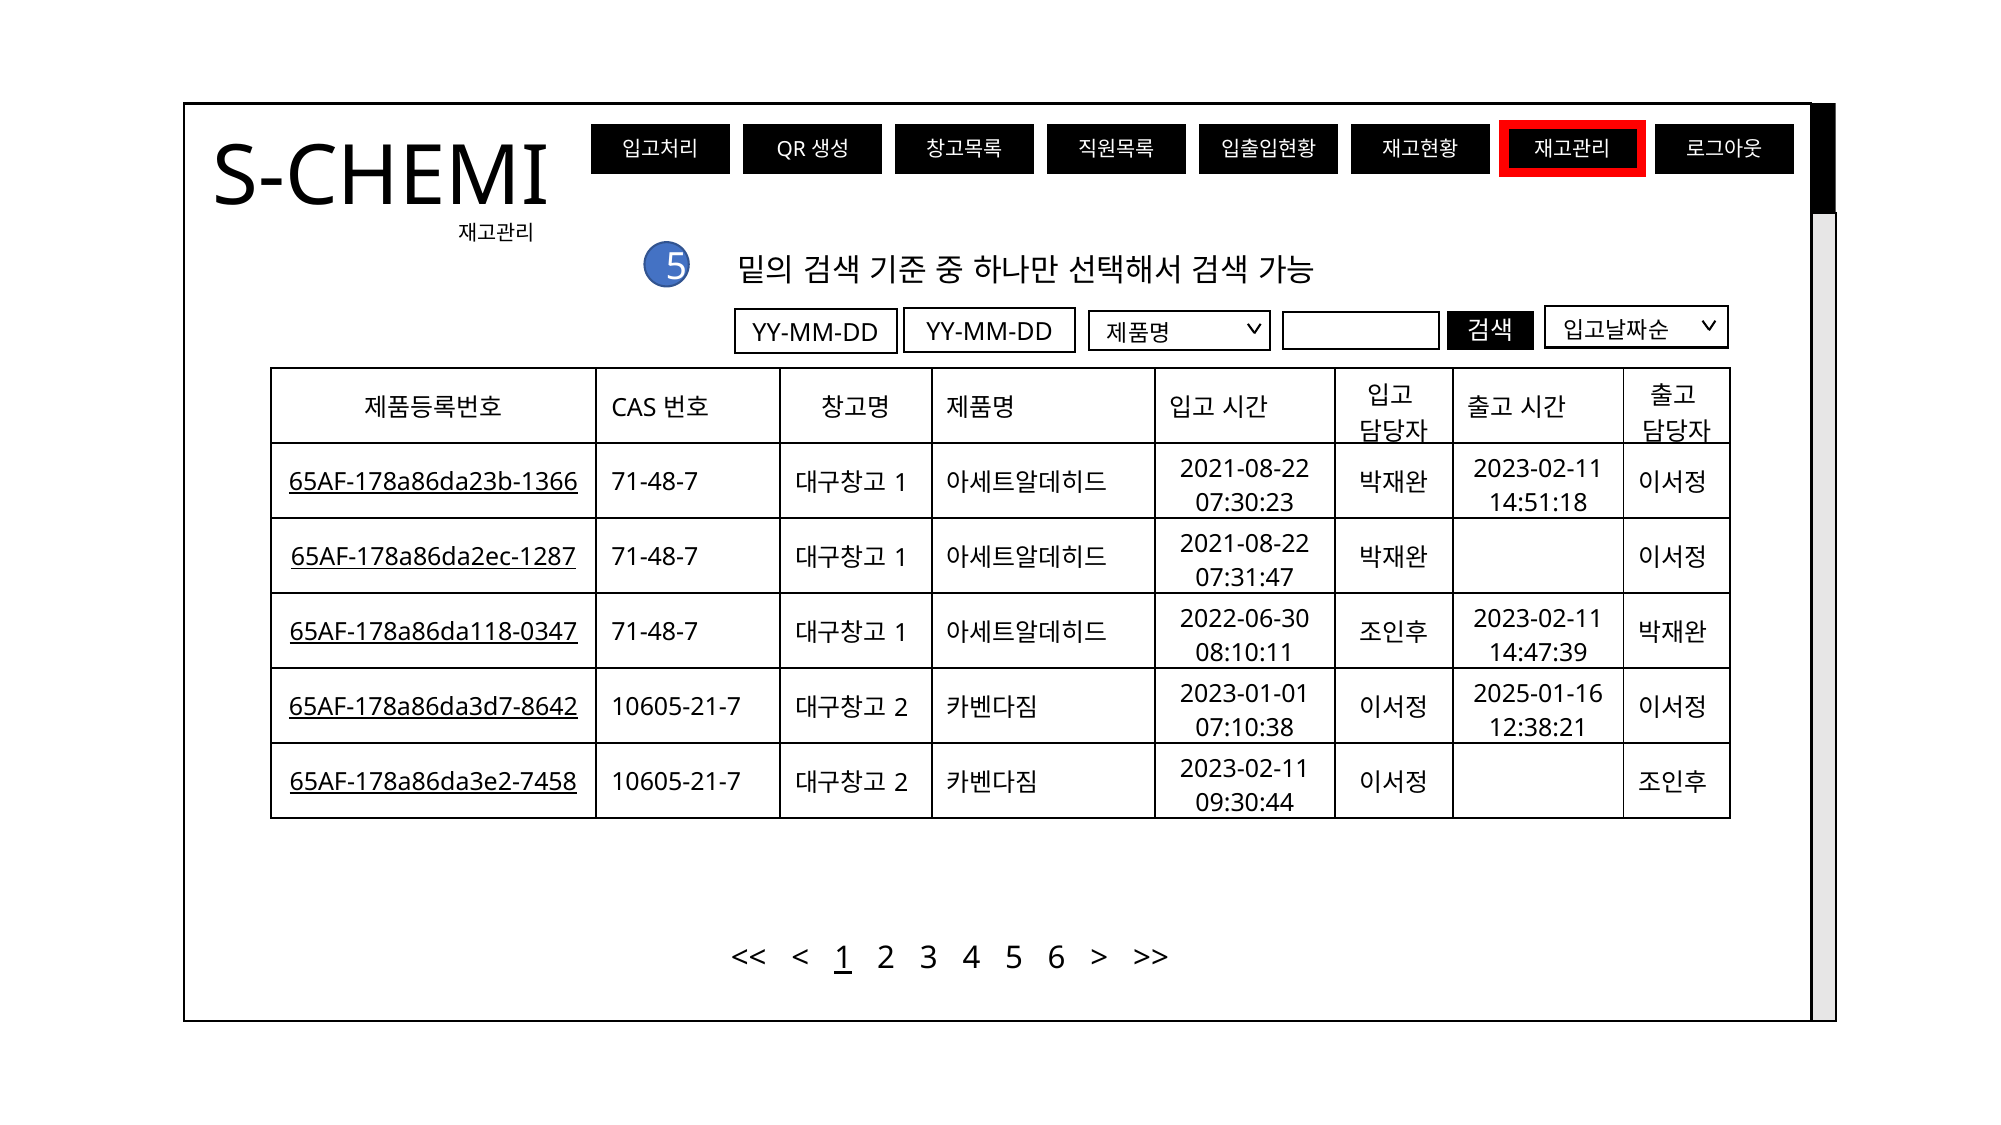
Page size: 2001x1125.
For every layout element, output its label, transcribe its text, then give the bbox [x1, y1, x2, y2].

table_cell 대구창고1 [781, 594, 931, 667]
table_cell 2025-01-16 12:38:21 [1454, 669, 1623, 742]
table_cell 이서정 [1624, 519, 1729, 592]
text_box QR생성 [743, 124, 882, 174]
text_box 재고관리 [1503, 124, 1642, 174]
table_cell 아세트알데히드 [933, 444, 1154, 517]
table_header 입고 시간 [1156, 369, 1334, 442]
table_cell 65AF-178a86da118-0347 [272, 594, 595, 667]
table_cell 조인후 [1336, 594, 1452, 667]
table_header 입고 담당자 [1336, 369, 1452, 442]
table_cell 10605-21-7 [597, 669, 779, 742]
table_cell 대구창고2 [781, 744, 931, 817]
text_box 로그아웃 [1655, 124, 1794, 174]
table_header 출고 시간 [1454, 369, 1623, 442]
table_cell 65AF-178a86da3d7-8642 [272, 669, 595, 742]
table_cell 카벤다짐 [933, 744, 1154, 817]
text_box 검색 [1447, 311, 1534, 350]
table_cell 2023-02-11 14:51:18 [1454, 444, 1623, 517]
table_cell 대구창고1 [781, 444, 931, 517]
text_box 직원목록 [1047, 124, 1186, 174]
text_box 밑의 검색 기준 중 하나만 선택해서 검색 가능 [722, 243, 1331, 296]
table_cell 이서정 [1336, 669, 1452, 742]
text_box [183, 102, 1811, 1022]
table_cell 71-48-7 [597, 519, 779, 592]
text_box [1247, 323, 1261, 334]
table_cell 대구창고2 [781, 669, 931, 742]
text_box 재고관리 [443, 211, 551, 252]
text_box YY-MM-DD [734, 308, 898, 354]
table_cell 71-48-7 [597, 444, 779, 517]
text_box [1544, 305, 1729, 349]
table_cell 박재완 [1336, 519, 1452, 592]
text_box [1811, 214, 1837, 1022]
table_cell 2022-06-30 08:10:11 [1156, 594, 1334, 667]
text_box 입고처리 [591, 124, 730, 174]
table_cell 65AF-178a86da3e2-7458 [272, 744, 595, 817]
table_cell 아세트알데히드 [933, 519, 1154, 592]
text_box 입고날짜순 [1548, 307, 1685, 351]
table_cell 조인후 [1624, 744, 1729, 817]
table_cell 박재완 [1624, 594, 1729, 667]
text_box 제품명 [1091, 311, 1186, 354]
table_cell [1454, 744, 1623, 817]
table_header 제품등록번호 [272, 369, 595, 442]
table_cell 대구창고1 [781, 519, 931, 592]
text_box S-CHEMI [197, 113, 592, 229]
table_cell 카벤다짐 [933, 669, 1154, 742]
table_cell 2021-08-22 07:30:23 [1156, 444, 1334, 517]
table_cell 박재완 [1336, 444, 1452, 517]
table_cell [1454, 519, 1623, 592]
text_box 5 [643, 241, 690, 288]
text_box [1282, 311, 1440, 350]
table_cell 2023-02-11 14:47:39 [1454, 594, 1623, 667]
table_header 출고 담당자 [1624, 369, 1729, 442]
text_box YY-MM-DD [903, 307, 1076, 353]
table_cell 2021-08-22 07:31:47 [1156, 519, 1334, 592]
table_cell 2023-01-01 07:10:38 [1156, 669, 1334, 742]
text_box << < 1 2 3 4 5 6 > >> [716, 930, 1282, 983]
table_cell 이서정 [1624, 669, 1729, 742]
table_cell 아세트알데히드 [933, 594, 1154, 667]
table_cell 이서정 [1624, 444, 1729, 517]
table_cell 10605-21-7 [597, 744, 779, 817]
table_cell 2023-02-11 09:30:44 [1156, 744, 1334, 817]
table_cell 65AF-178a86da23b-1366 [272, 444, 595, 517]
text_box 재고현황 [1351, 124, 1490, 174]
text_box 창고목록 [895, 124, 1034, 174]
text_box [1702, 320, 1716, 331]
table_header CAS번호 [597, 369, 779, 442]
text_box 입출입현황 [1199, 124, 1338, 174]
text_box [1811, 102, 1837, 214]
text_box [1088, 310, 1271, 351]
table_cell 65AF-178a86da2ec-1287 [272, 519, 595, 592]
table_cell 71-48-7 [597, 594, 779, 667]
table_header 제품명 [933, 369, 1154, 442]
table_cell 이서정 [1336, 744, 1452, 817]
table_header 창고명 [781, 369, 931, 442]
